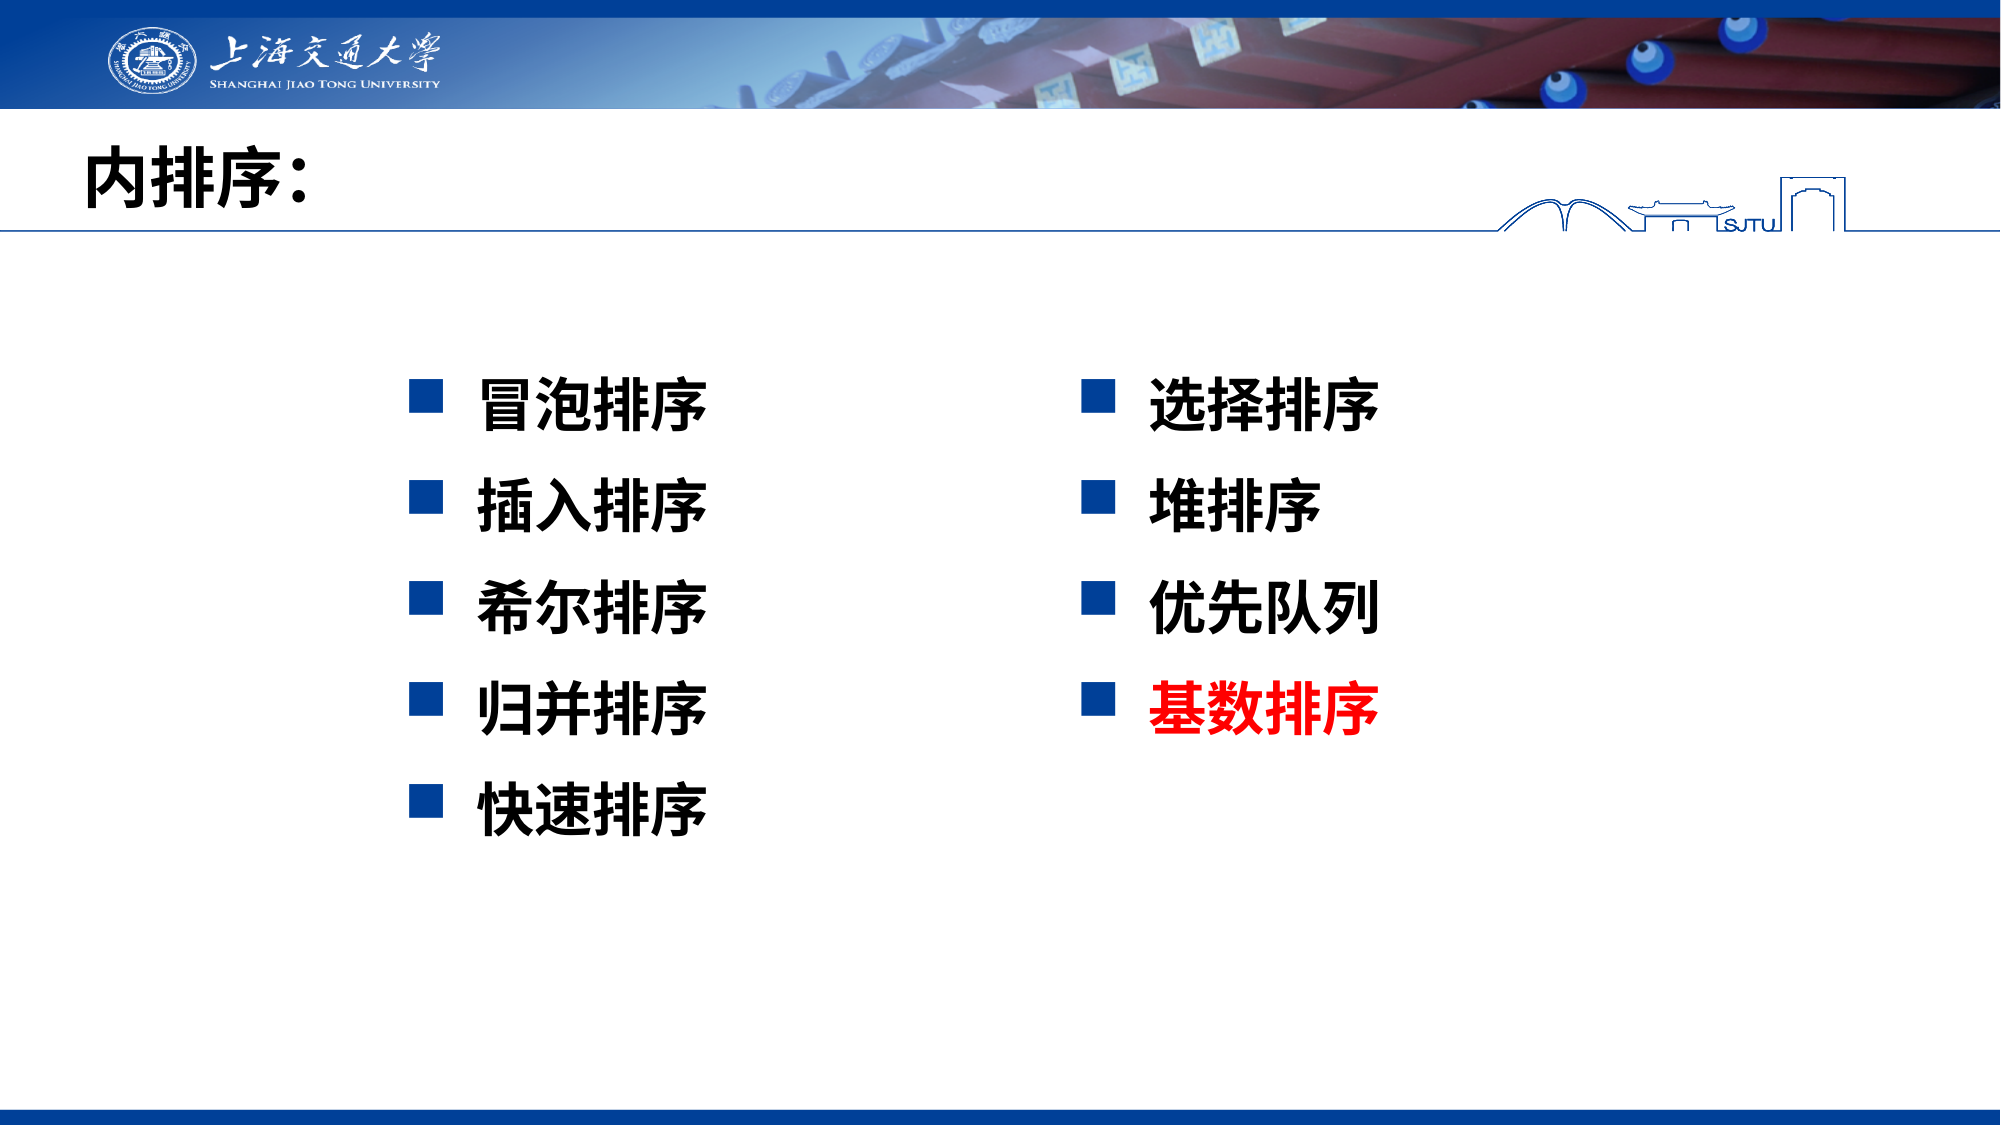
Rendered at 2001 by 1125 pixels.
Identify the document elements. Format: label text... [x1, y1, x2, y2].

list 冒泡排序 插入排序 希尔排序 归并排序 快速排序 [389, 350, 1036, 884]
picture [0, 0, 2001, 109]
text_box 内排序： [67, 128, 842, 224]
text_box 选择排序 堆排序 优先队列 基数排序 [1061, 350, 1709, 884]
